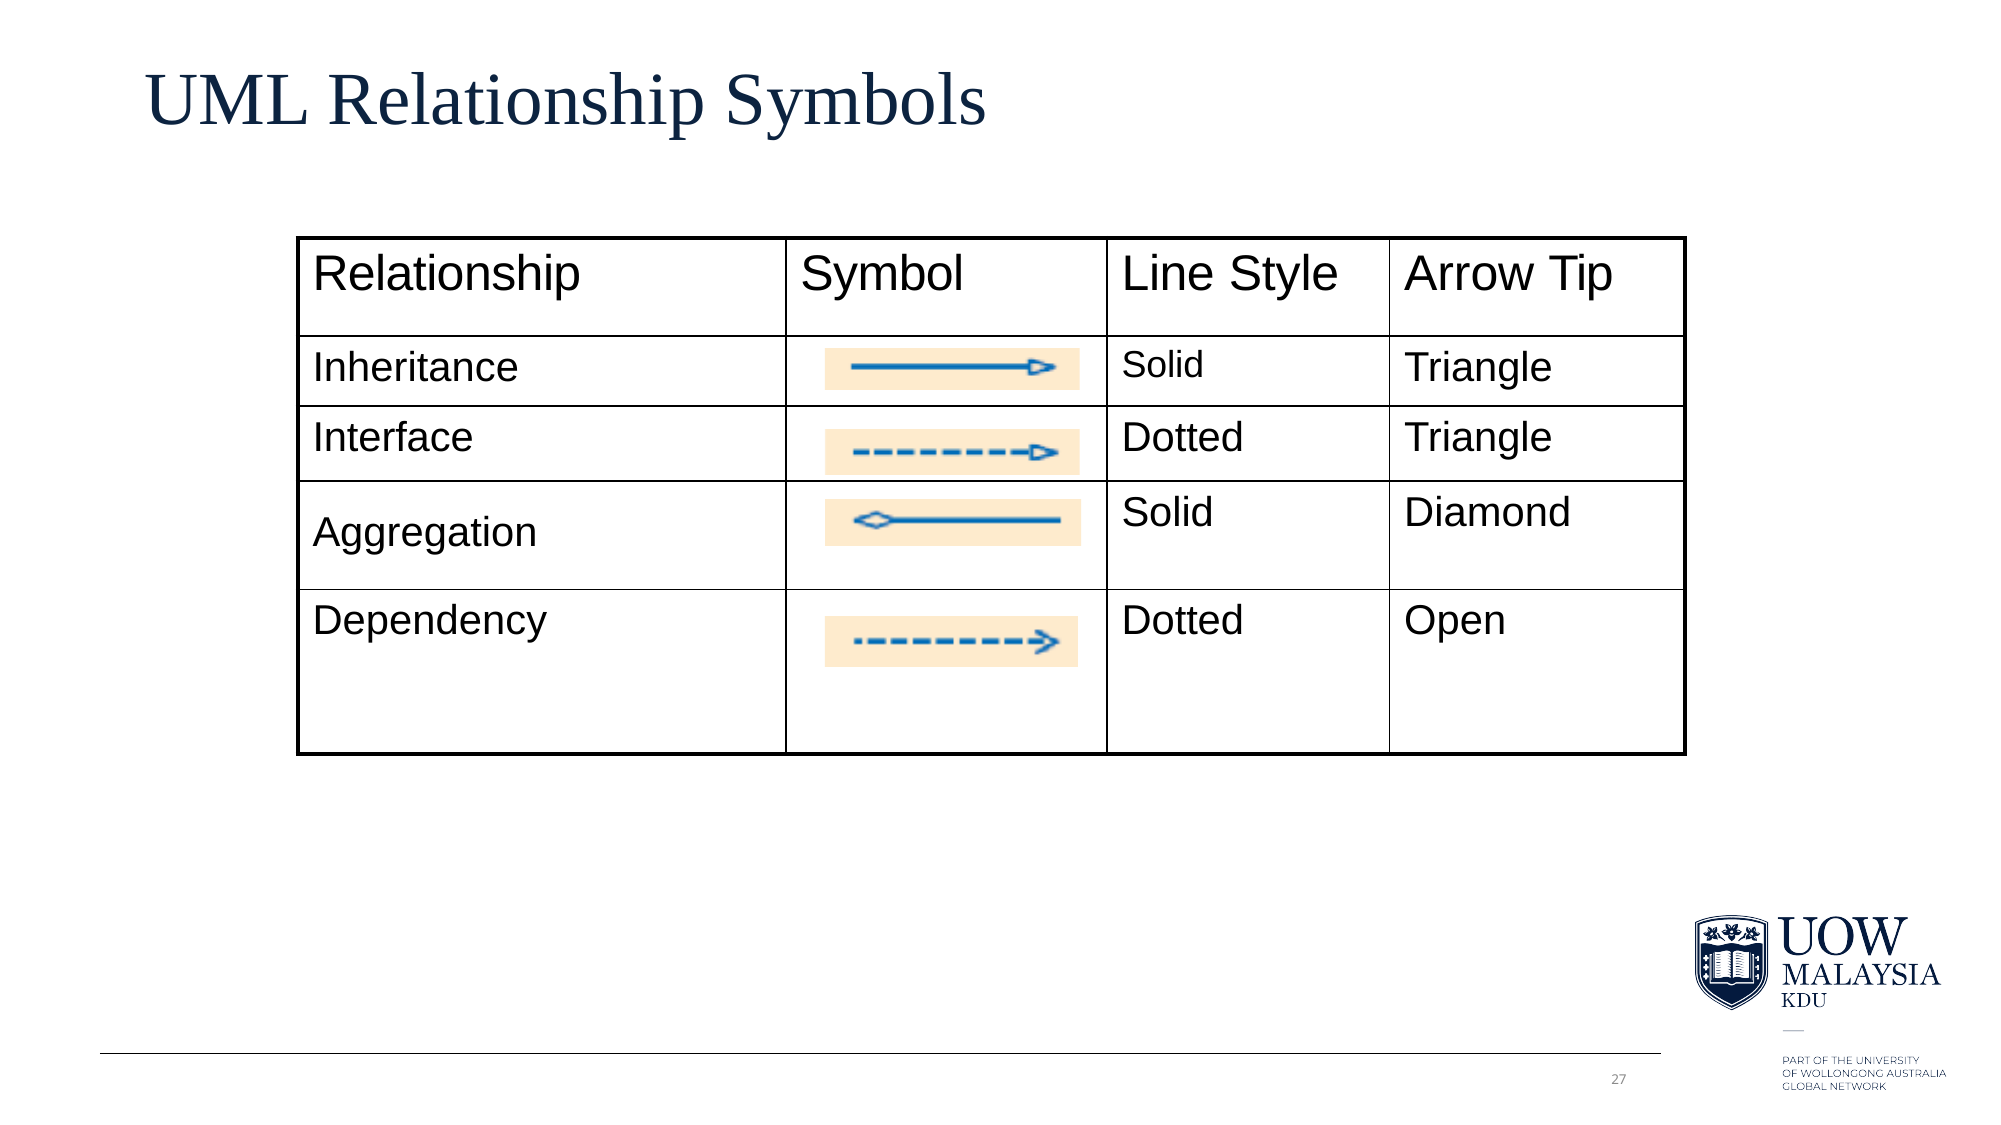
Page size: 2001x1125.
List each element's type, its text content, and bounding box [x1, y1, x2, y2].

table_cell [787, 590, 1106, 752]
text_box [824, 616, 1078, 667]
text_box [825, 499, 1082, 546]
table_header Arrow Tip [1390, 240, 1683, 335]
table_cell [787, 407, 1106, 480]
table_cell Inheritance [300, 337, 785, 405]
table_cell Dependency [300, 590, 785, 752]
table_cell [787, 482, 1106, 589]
title UML Relationship Symbols [142, 0, 1249, 189]
table_header Symbol [787, 240, 1106, 335]
table_cell Open [1390, 590, 1683, 752]
slide_number 27 [1605, 756, 1667, 1125]
table_cell Solid [1108, 337, 1389, 405]
table_cell Solid [1108, 482, 1389, 589]
table_cell Diamond [1390, 482, 1683, 589]
table_header Relationship [300, 240, 785, 335]
table_header Line Style [1108, 240, 1389, 335]
table_cell Triangle [1390, 407, 1683, 480]
table_cell Dotted [1108, 407, 1389, 480]
table_cell Interface [300, 407, 785, 480]
table_cell Triangle [1390, 337, 1683, 405]
table_cell [787, 337, 1106, 405]
table_cell Aggregation [300, 482, 785, 589]
picture [1695, 915, 1947, 1091]
text_box [824, 348, 1080, 390]
text_box [824, 429, 1080, 475]
table_cell Dotted [1108, 590, 1389, 752]
